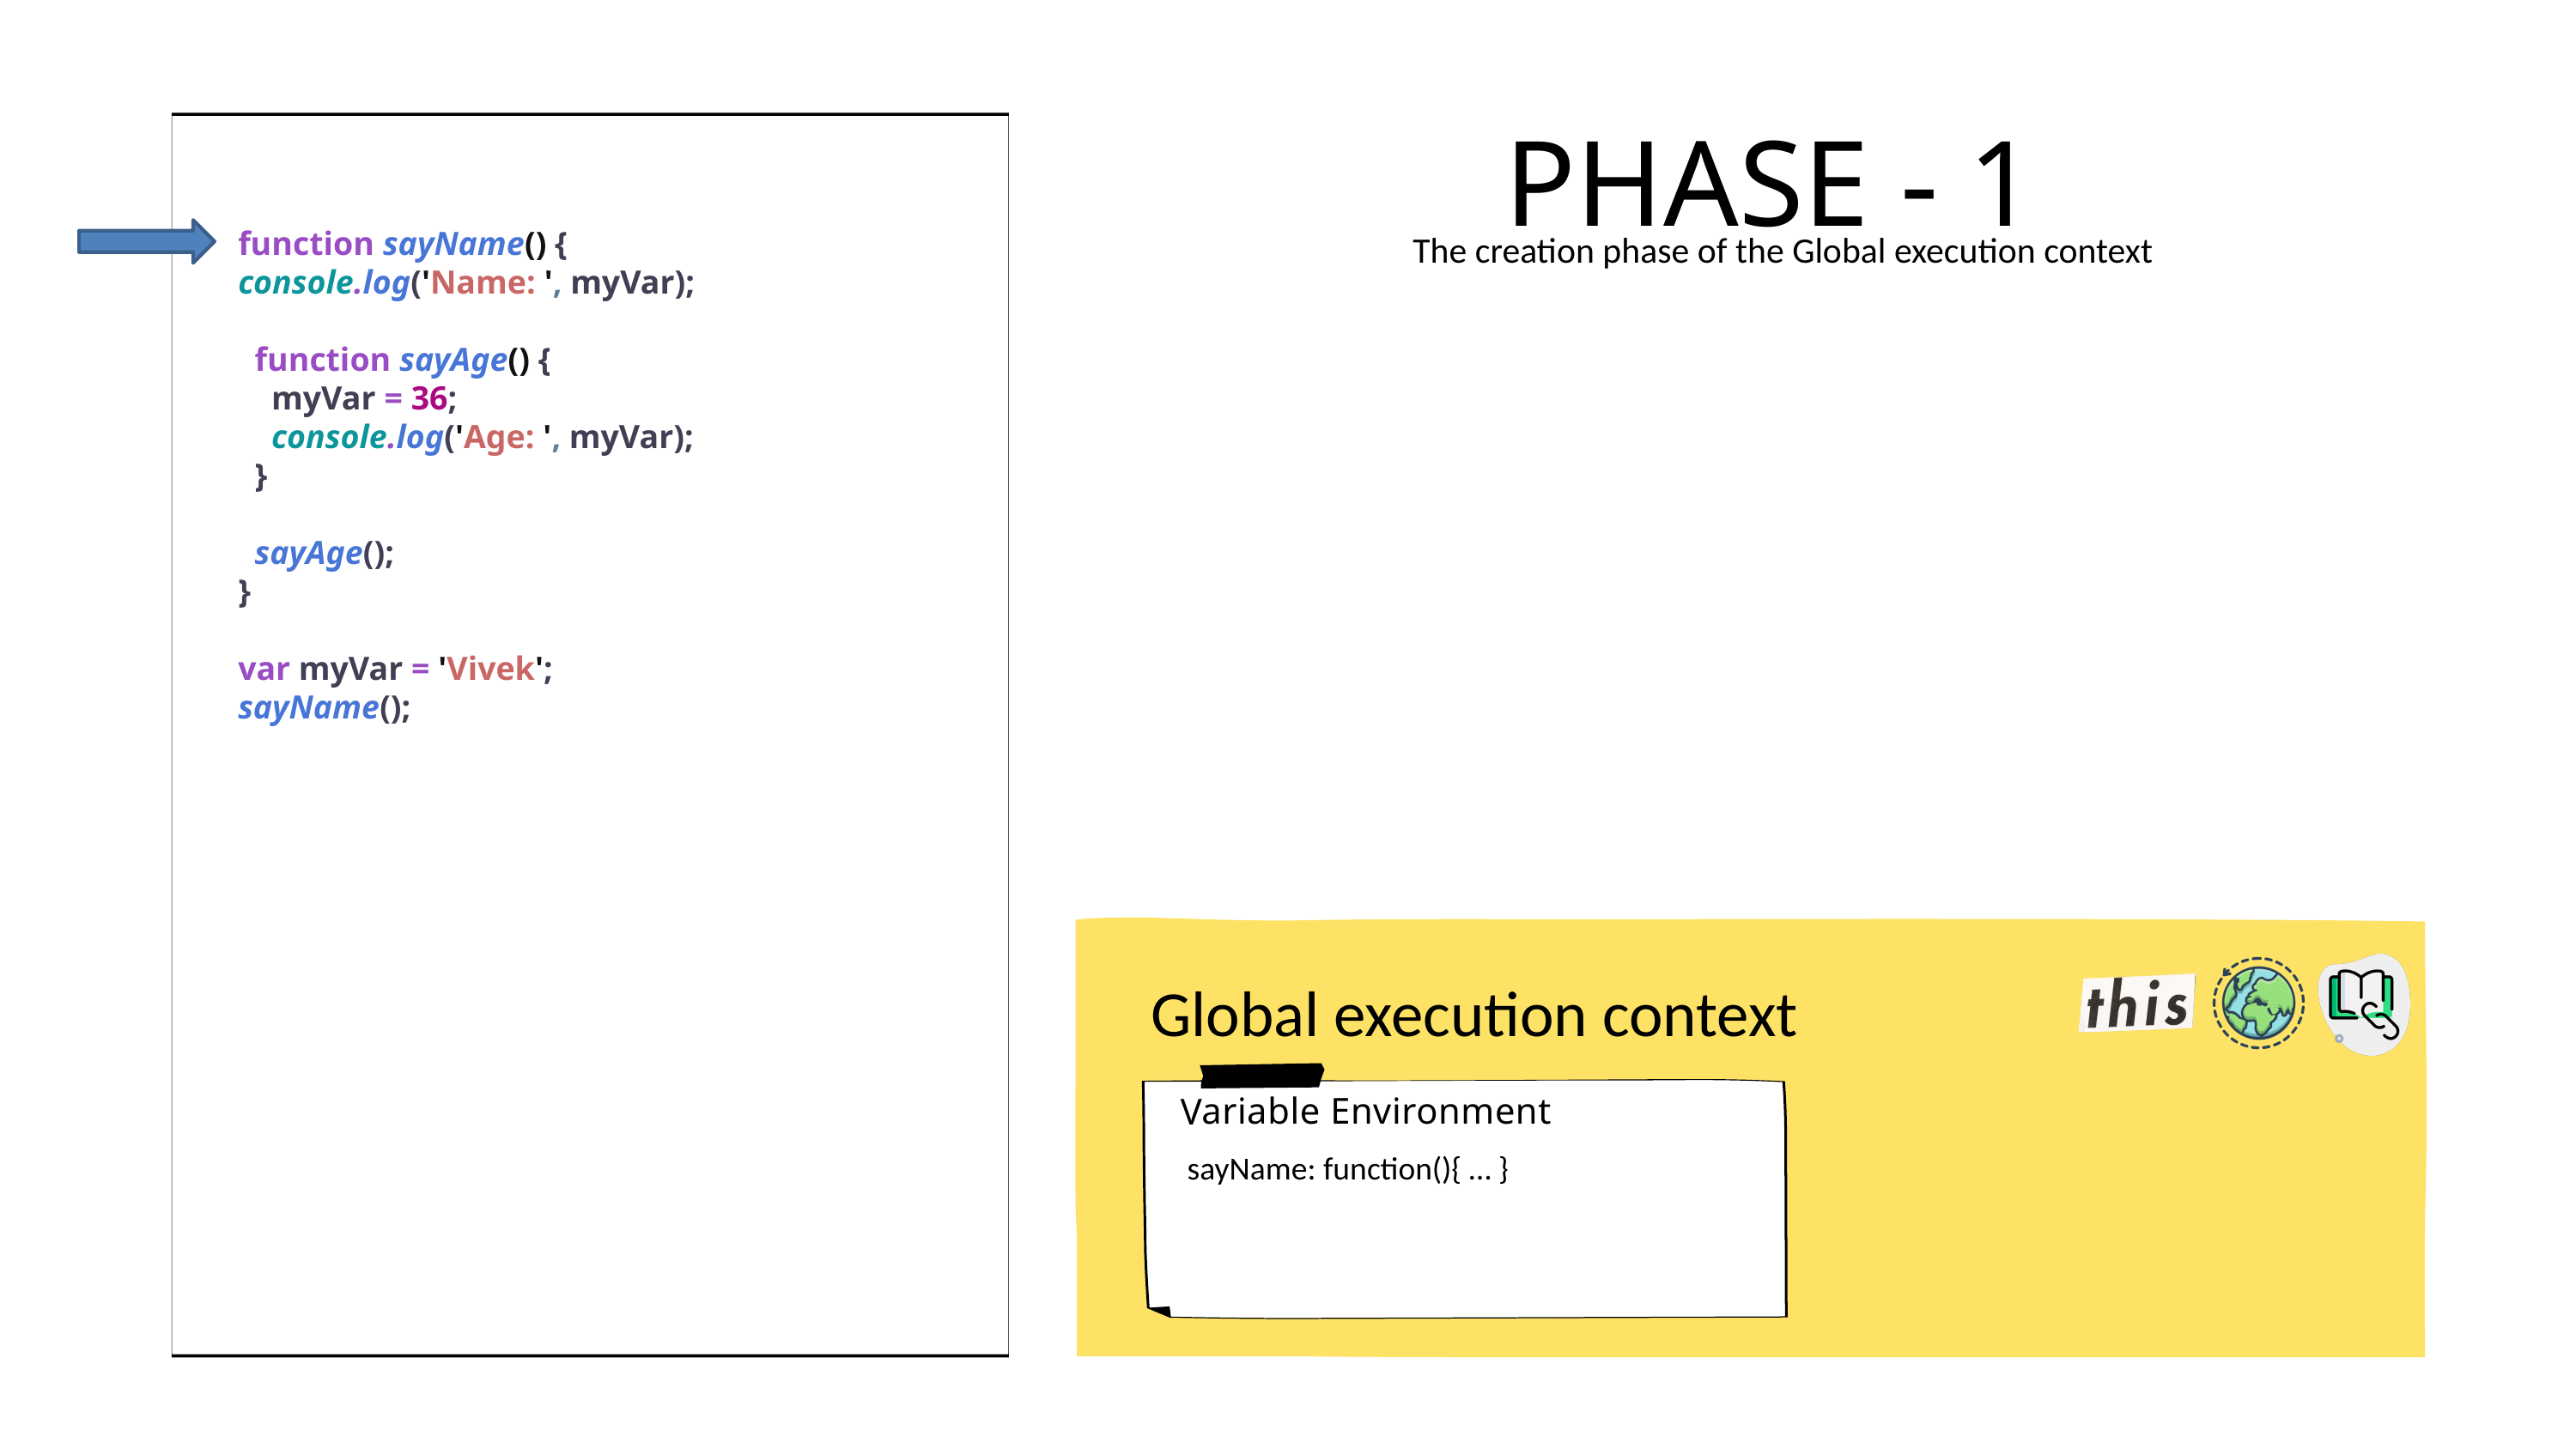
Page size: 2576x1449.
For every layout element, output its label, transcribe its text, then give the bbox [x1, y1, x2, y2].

text_box [77, 228, 167, 254]
picture [2312, 950, 2415, 1058]
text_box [171, 112, 1010, 1358]
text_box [1074, 917, 2427, 1358]
text_box The creation phase of the Global execution context [1255, 220, 2311, 276]
picture [2200, 955, 2311, 1052]
text_box PHASE - 1 [1492, 27, 2050, 220]
picture [2076, 969, 2197, 1038]
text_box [1141, 1067, 1868, 1324]
